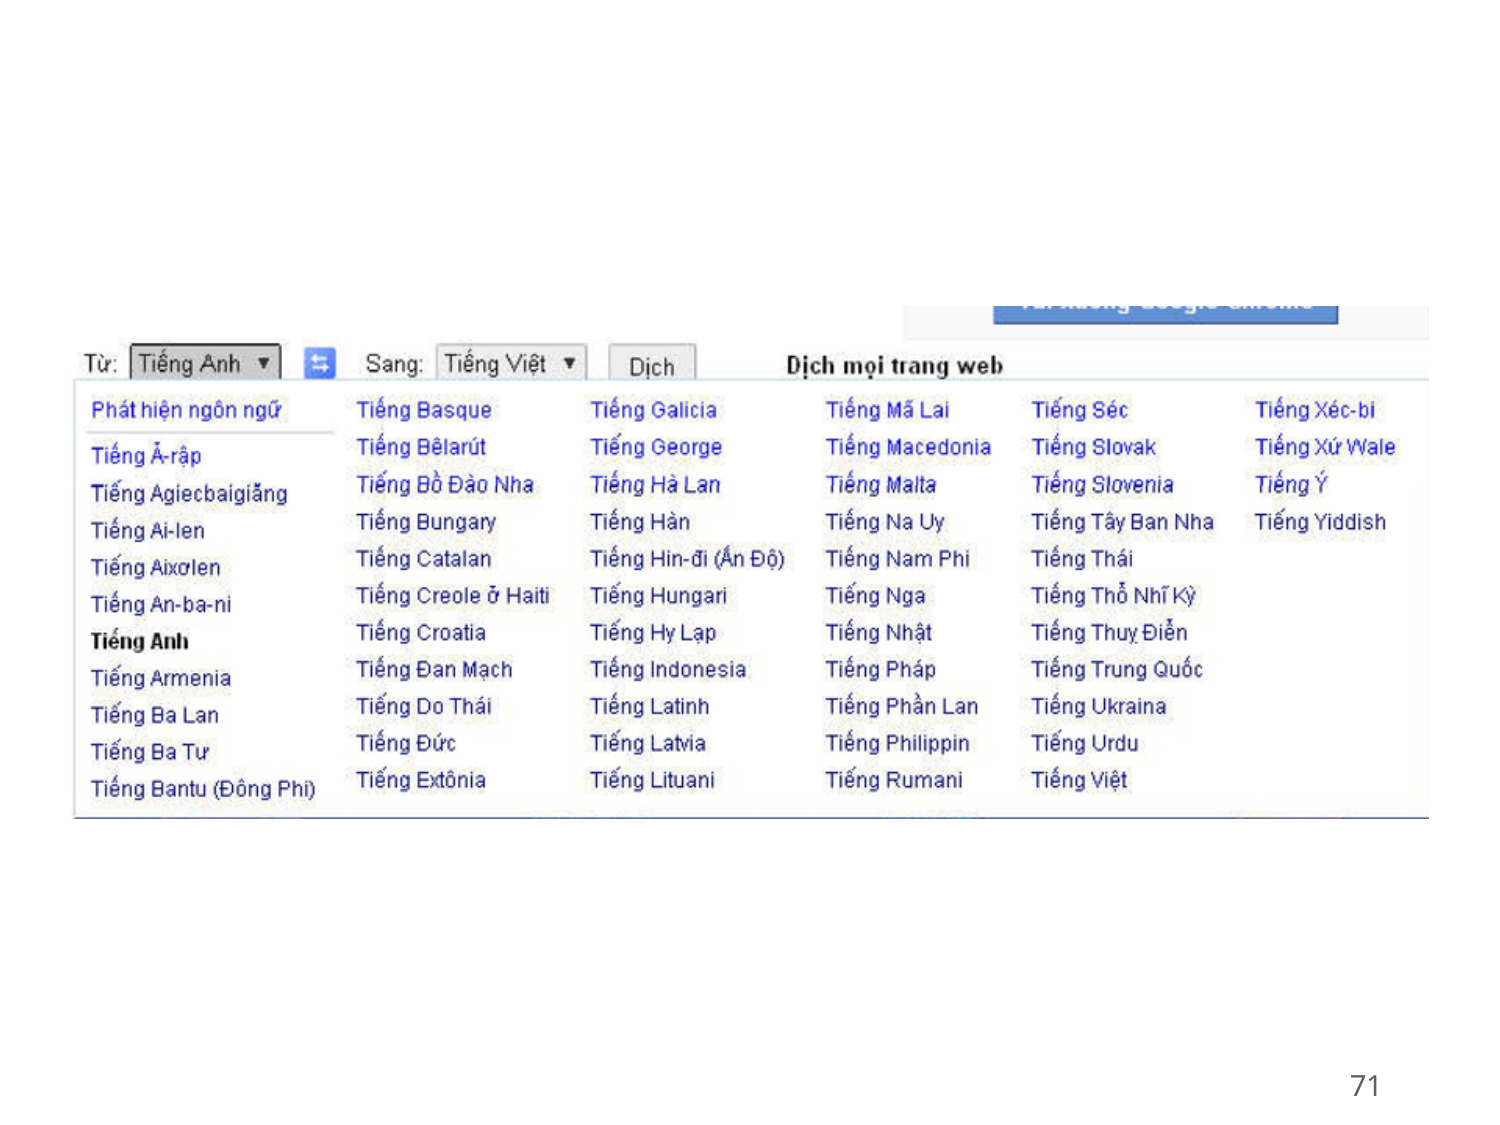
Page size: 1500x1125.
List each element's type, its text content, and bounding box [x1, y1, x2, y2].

picture [70, 305, 1430, 819]
slide_number 71 [1343, 1042, 1419, 1125]
